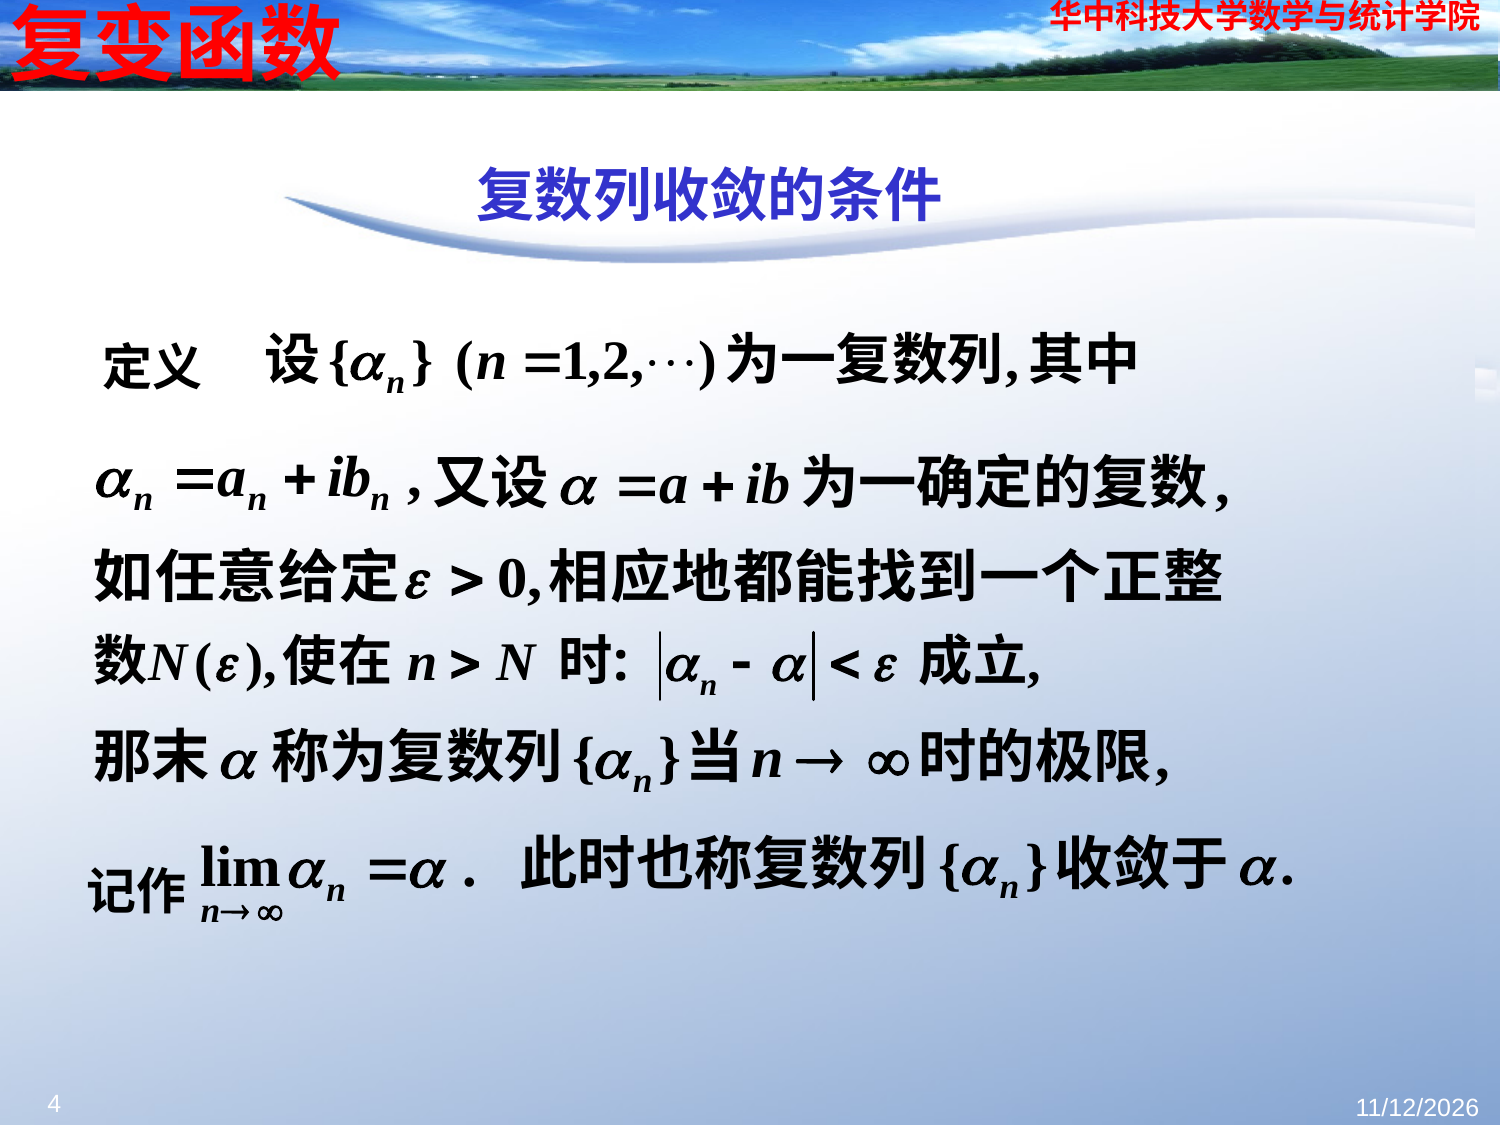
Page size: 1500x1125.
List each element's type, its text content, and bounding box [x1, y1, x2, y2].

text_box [93, 725, 1218, 799]
picture [0, 0, 1500, 1125]
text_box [262, 329, 1168, 400]
picture [1089, 9, 1096, 17]
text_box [86, 621, 1092, 713]
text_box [431, 449, 1276, 519]
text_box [519, 832, 1341, 906]
slide_number 4 [0, 1046, 77, 1125]
text_box 记作 [71, 822, 201, 927]
picture [1166, 16, 1174, 21]
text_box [93, 446, 426, 518]
picture [1101, 9, 1108, 17]
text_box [86, 539, 1234, 622]
picture [1354, 0, 1368, 10]
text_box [196, 836, 479, 929]
picture [1367, 8, 1375, 13]
text_box 复数列收敛的条件 [461, 150, 1112, 236]
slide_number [1340, 1051, 1500, 1125]
picture [1259, 0, 1268, 11]
text_box 定义 [87, 298, 354, 404]
